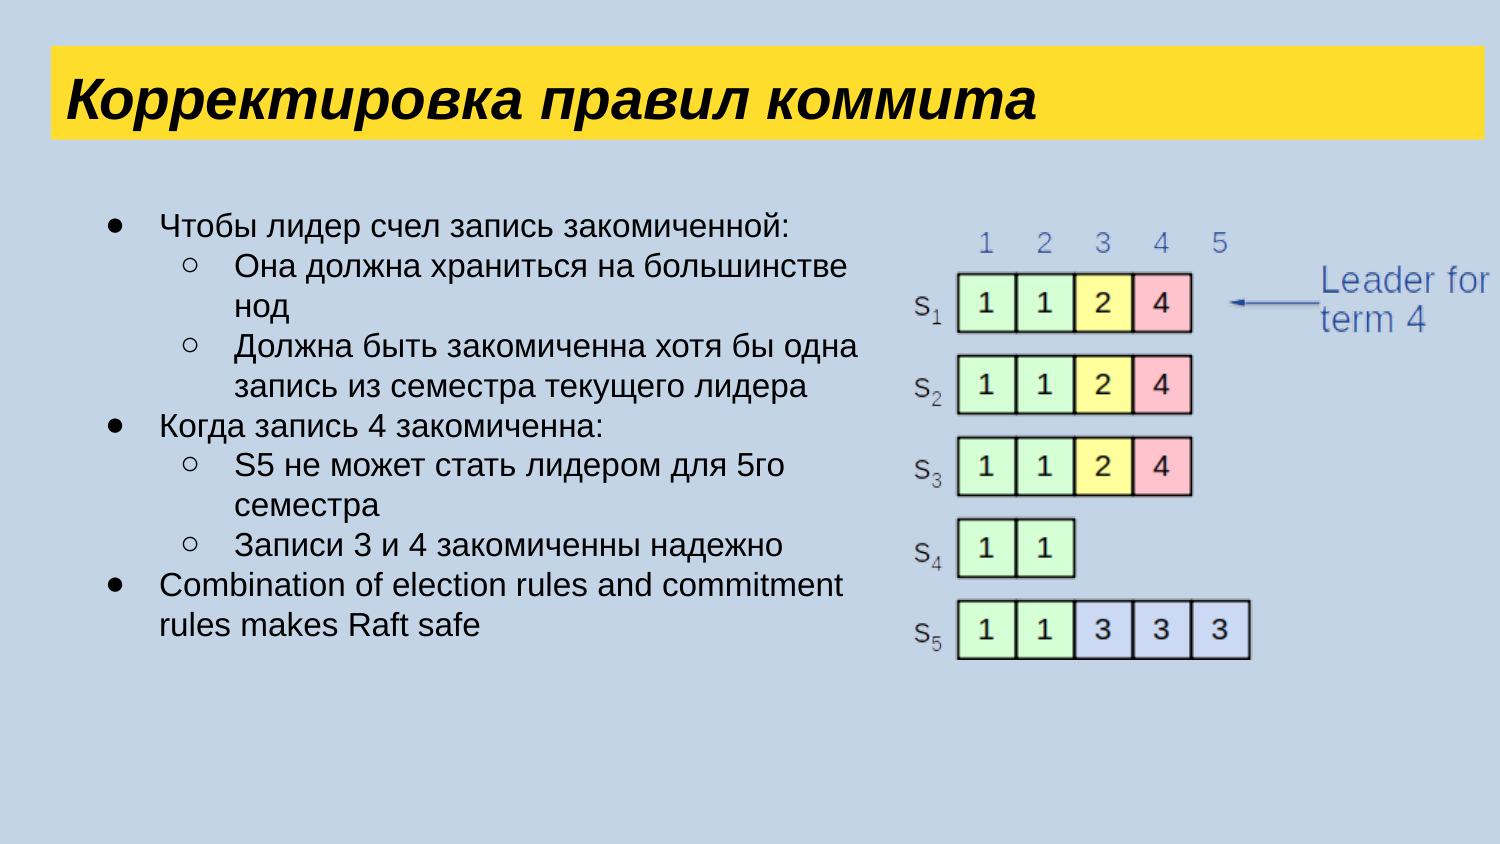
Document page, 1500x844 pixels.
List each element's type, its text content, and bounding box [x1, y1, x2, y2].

text_box Чтобы лидер счел запись закомиченной: Она должна храниться на большинстве нод Должна быть закомиченна хотя бы одна запись из семестра текущего лидера Когда запись 4 закомиченна: S5 не может стать лидером для 5го семестра Записи 3 и 4 закомиченны надежно Combination of election rules and commitment rules makes Raft safe [69, 189, 900, 685]
text_box Корректировка правил коммита [51, 45, 1485, 140]
picture [899, 215, 1500, 660]
